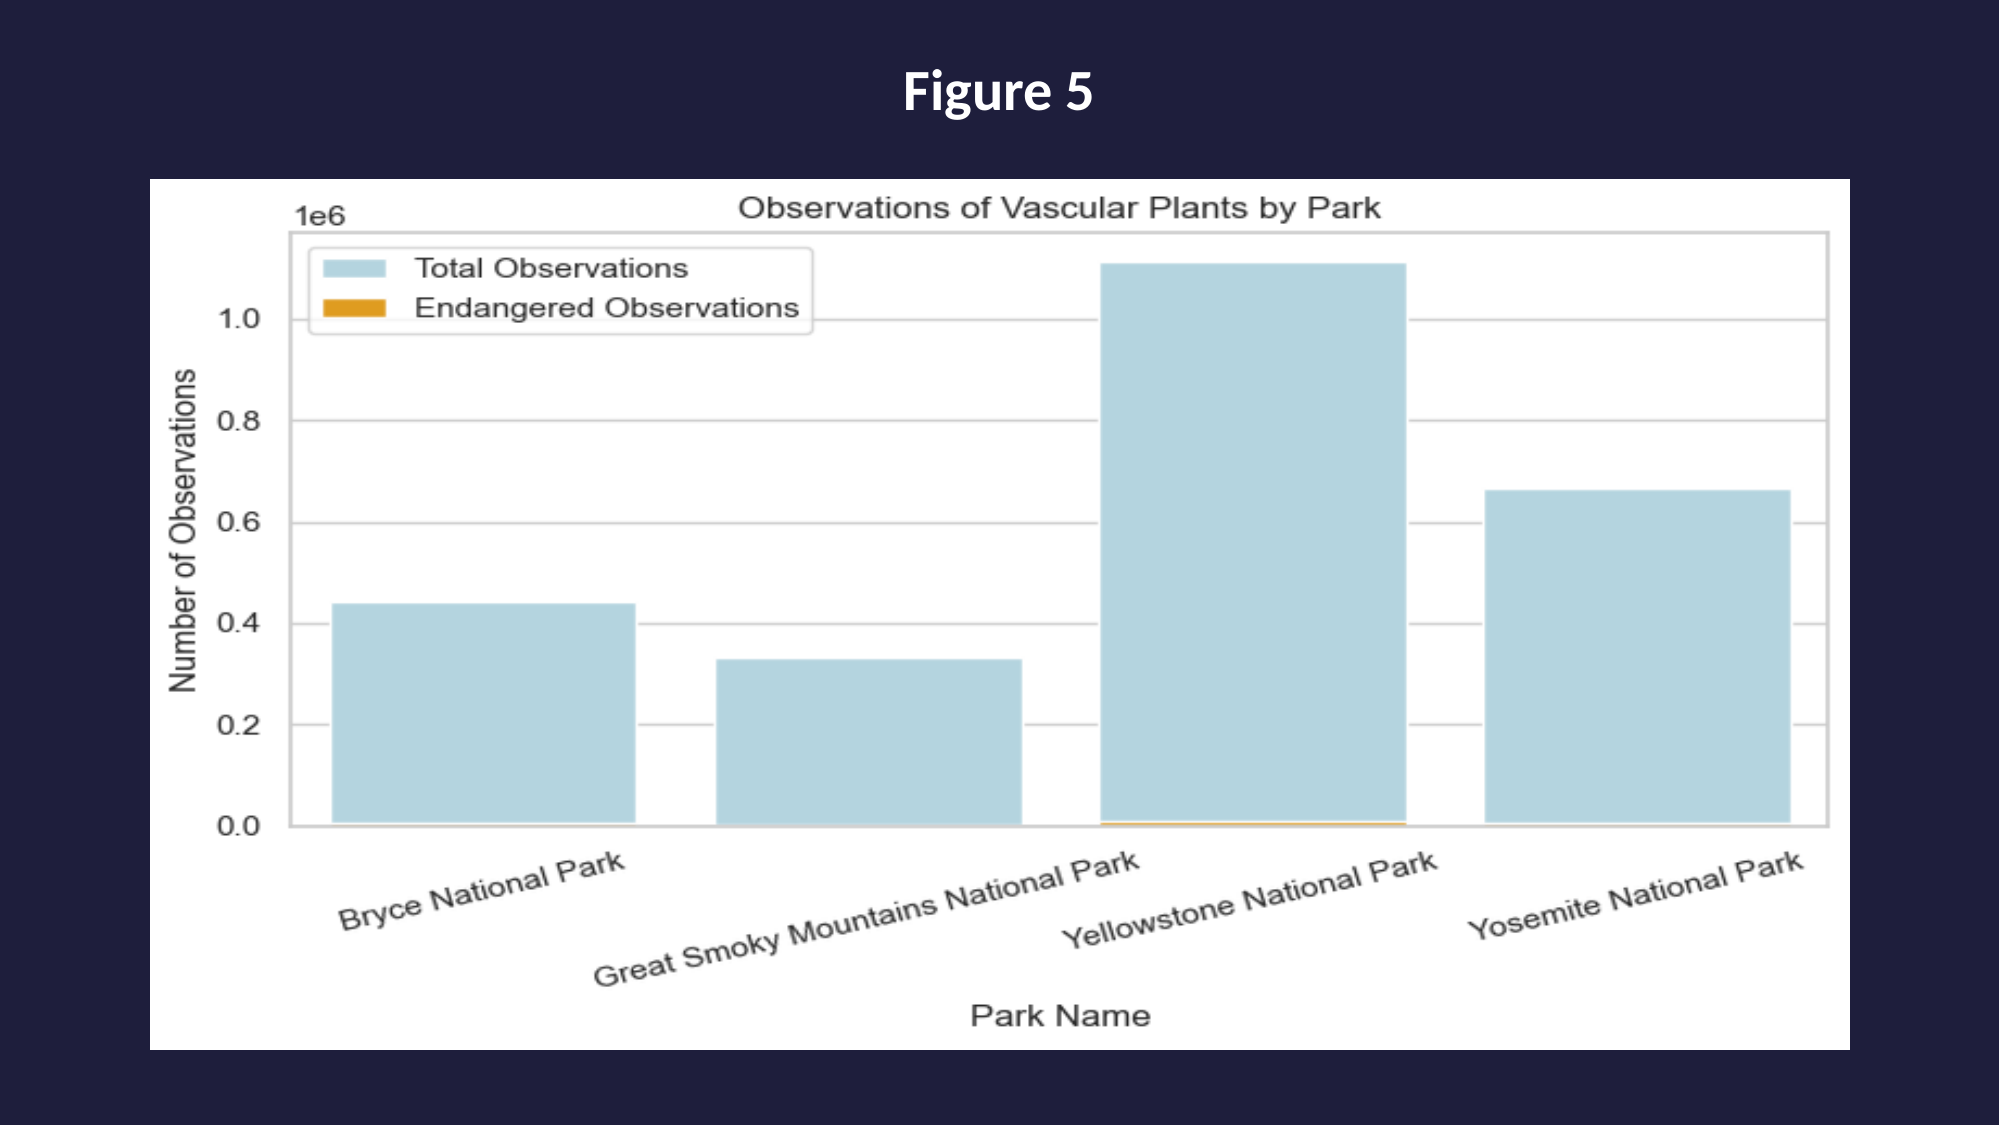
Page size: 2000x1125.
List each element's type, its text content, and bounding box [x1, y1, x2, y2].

text_box Figure 5 [888, 45, 1111, 130]
picture [149, 179, 1850, 1051]
